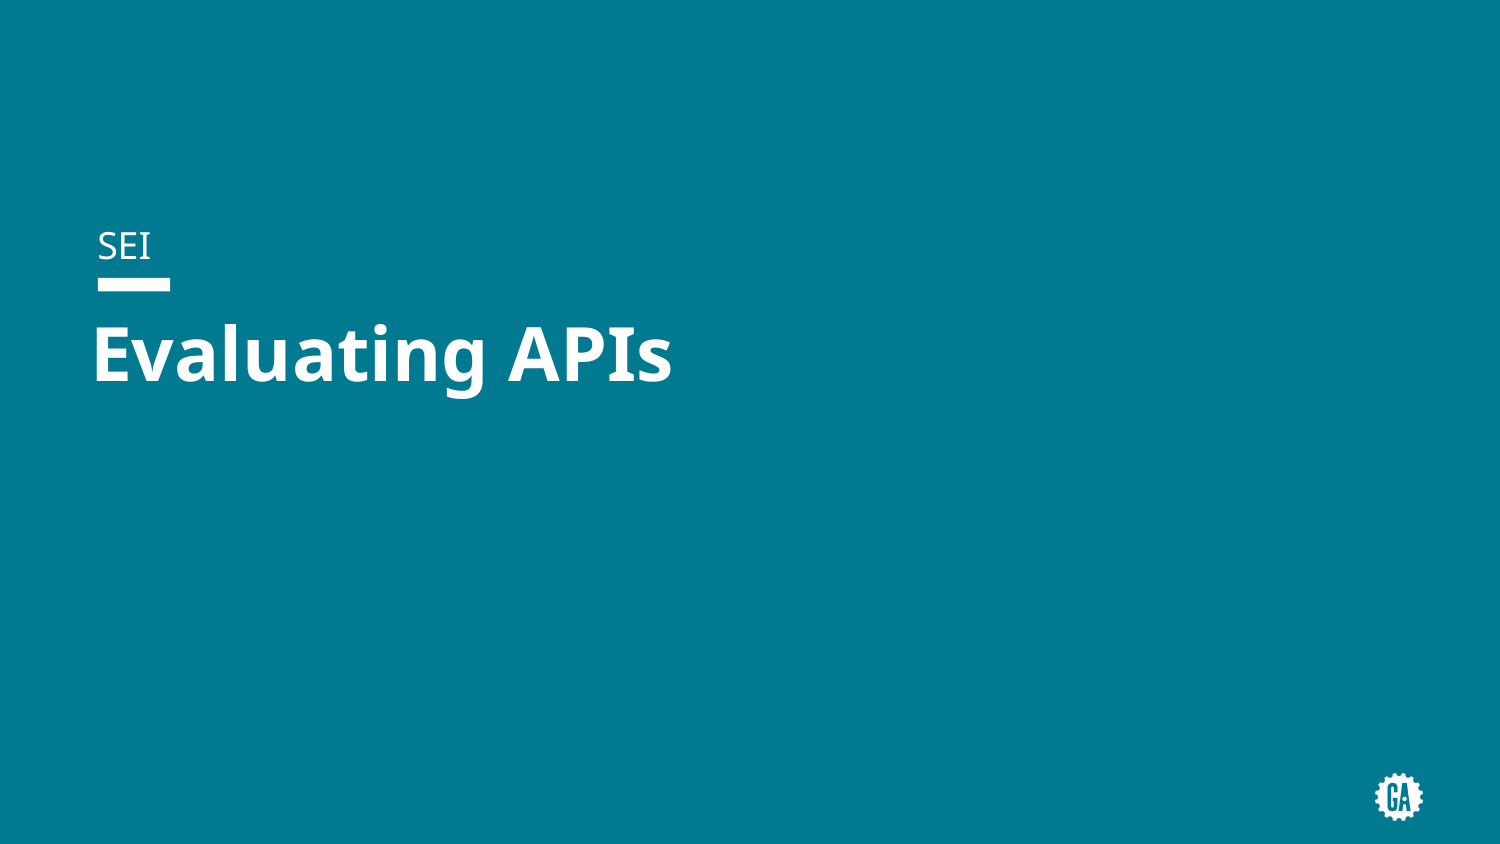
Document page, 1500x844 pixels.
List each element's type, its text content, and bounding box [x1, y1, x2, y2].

picture [1351, 749, 1447, 844]
title Evaluating APIs [75, 291, 1314, 553]
subtitle SEI [82, 200, 1306, 268]
